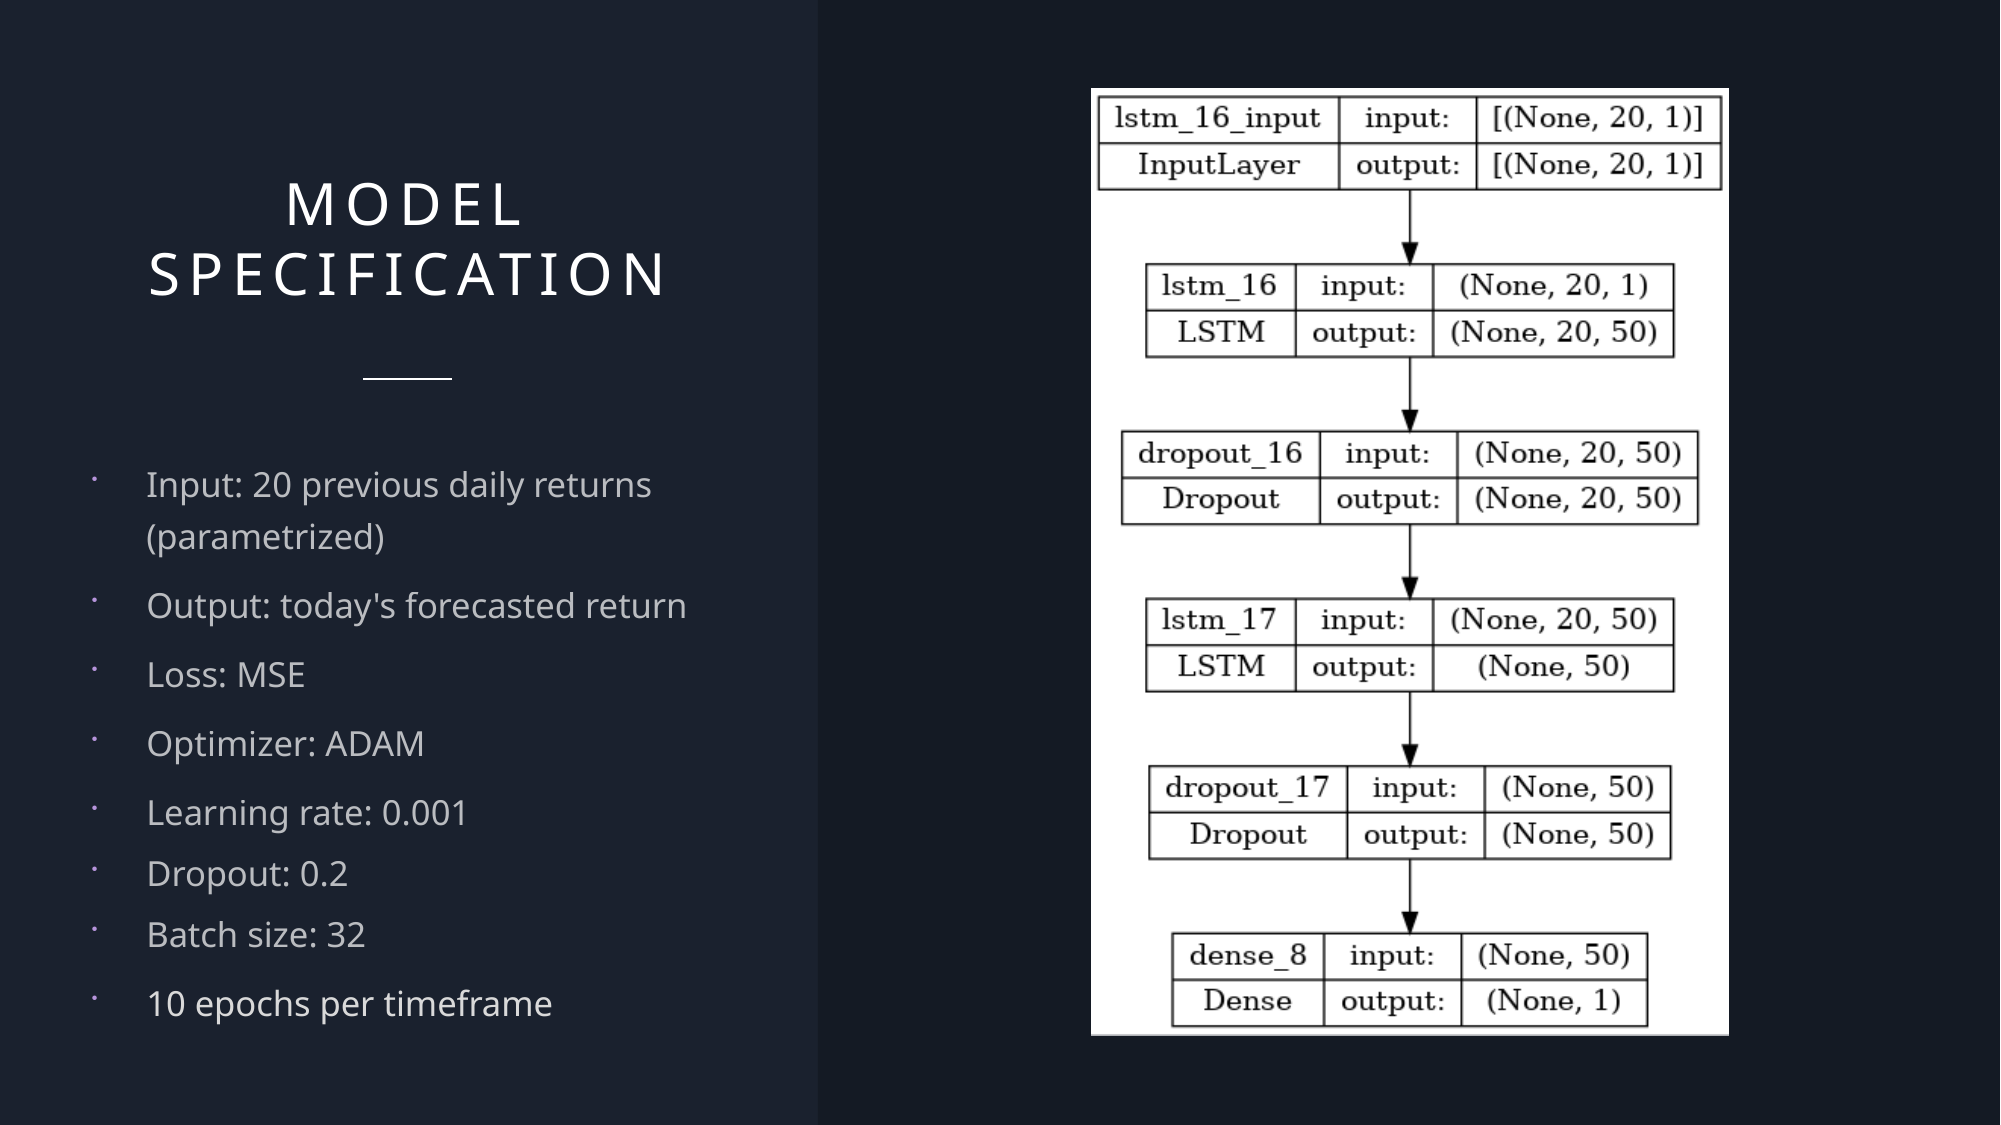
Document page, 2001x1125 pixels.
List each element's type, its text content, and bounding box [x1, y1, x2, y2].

list Input: 20 previous daily returns (parametrized) Output: today's forecasted return Loss: MSE Optimizer: ADAM Learning rate: 0.001 Dropout: 0.2 Batch size: 32 10 epochs per timeframe [88, 452, 727, 1037]
title Model specification [88, 88, 727, 307]
text_box [817, 0, 2000, 1125]
picture [1090, 88, 1729, 1037]
text_box [0, 0, 817, 1125]
